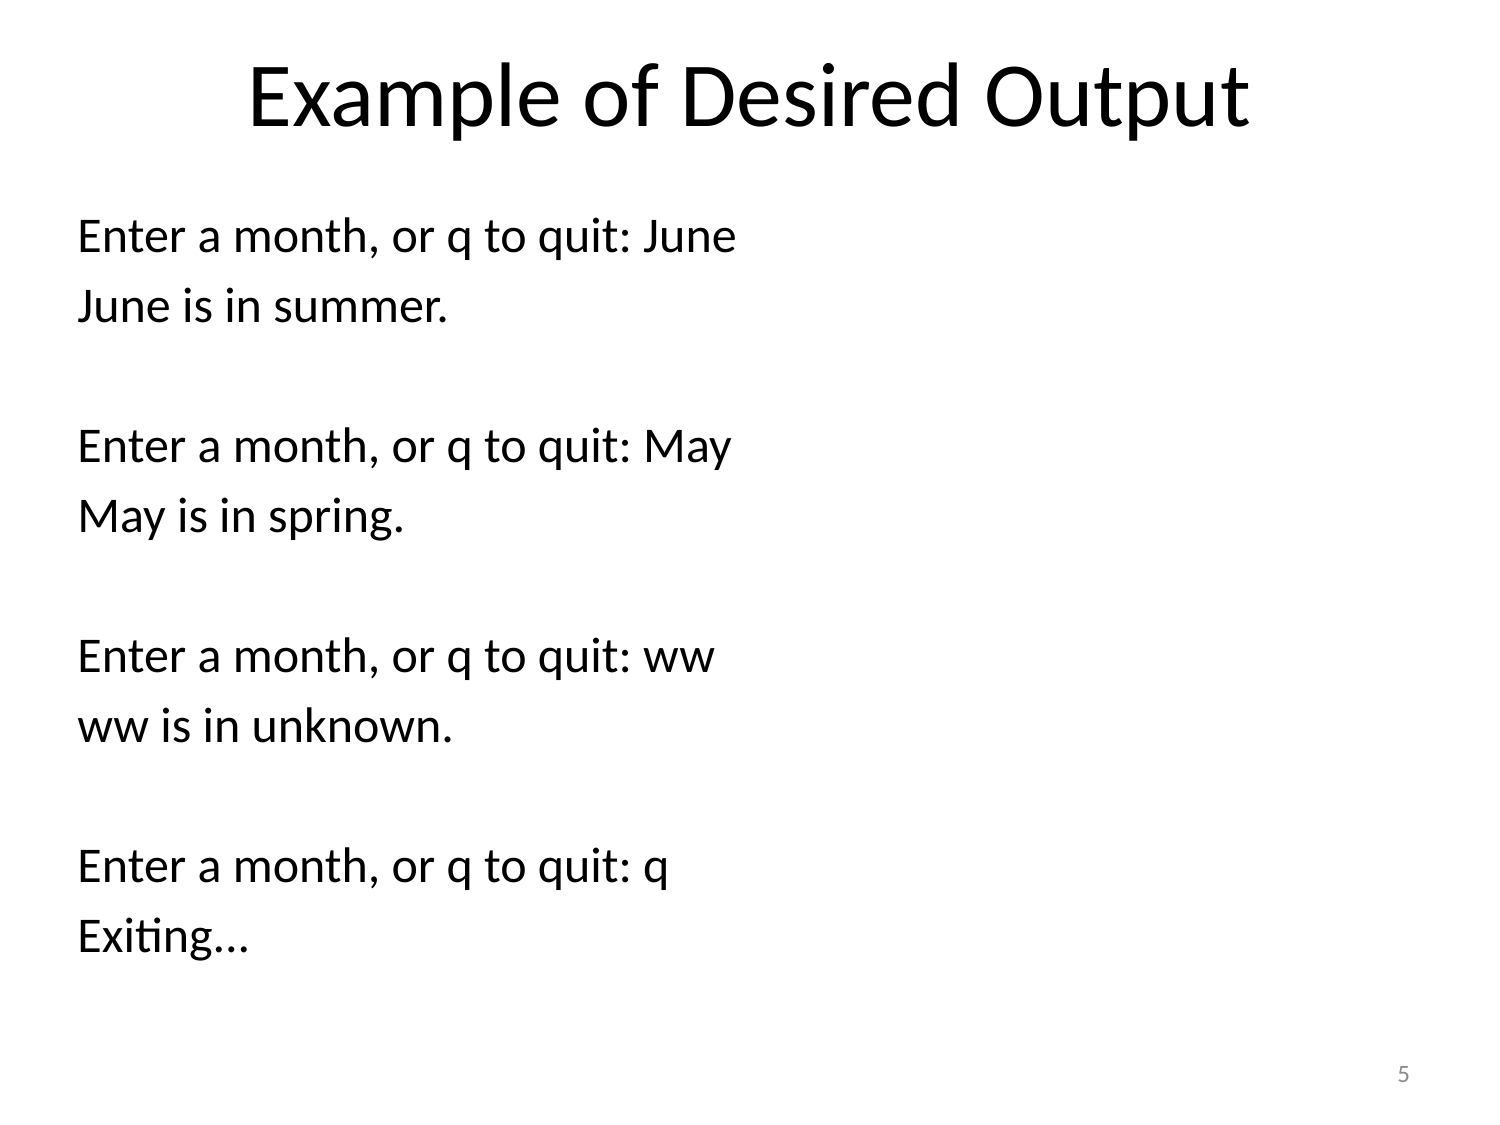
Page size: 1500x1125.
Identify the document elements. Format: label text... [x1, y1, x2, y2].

slide_number 5 [1074, 1042, 1425, 1103]
list Enter a month, or q to quit: June June is in summer. Enter a month, or q to quit: May May is in spring. Enter a month, or q to quit: ww ww is in unknown. Enter a month, or q to quit: q Exiting... [62, 195, 1425, 938]
title Example of Desired Output [75, 12, 1425, 168]
